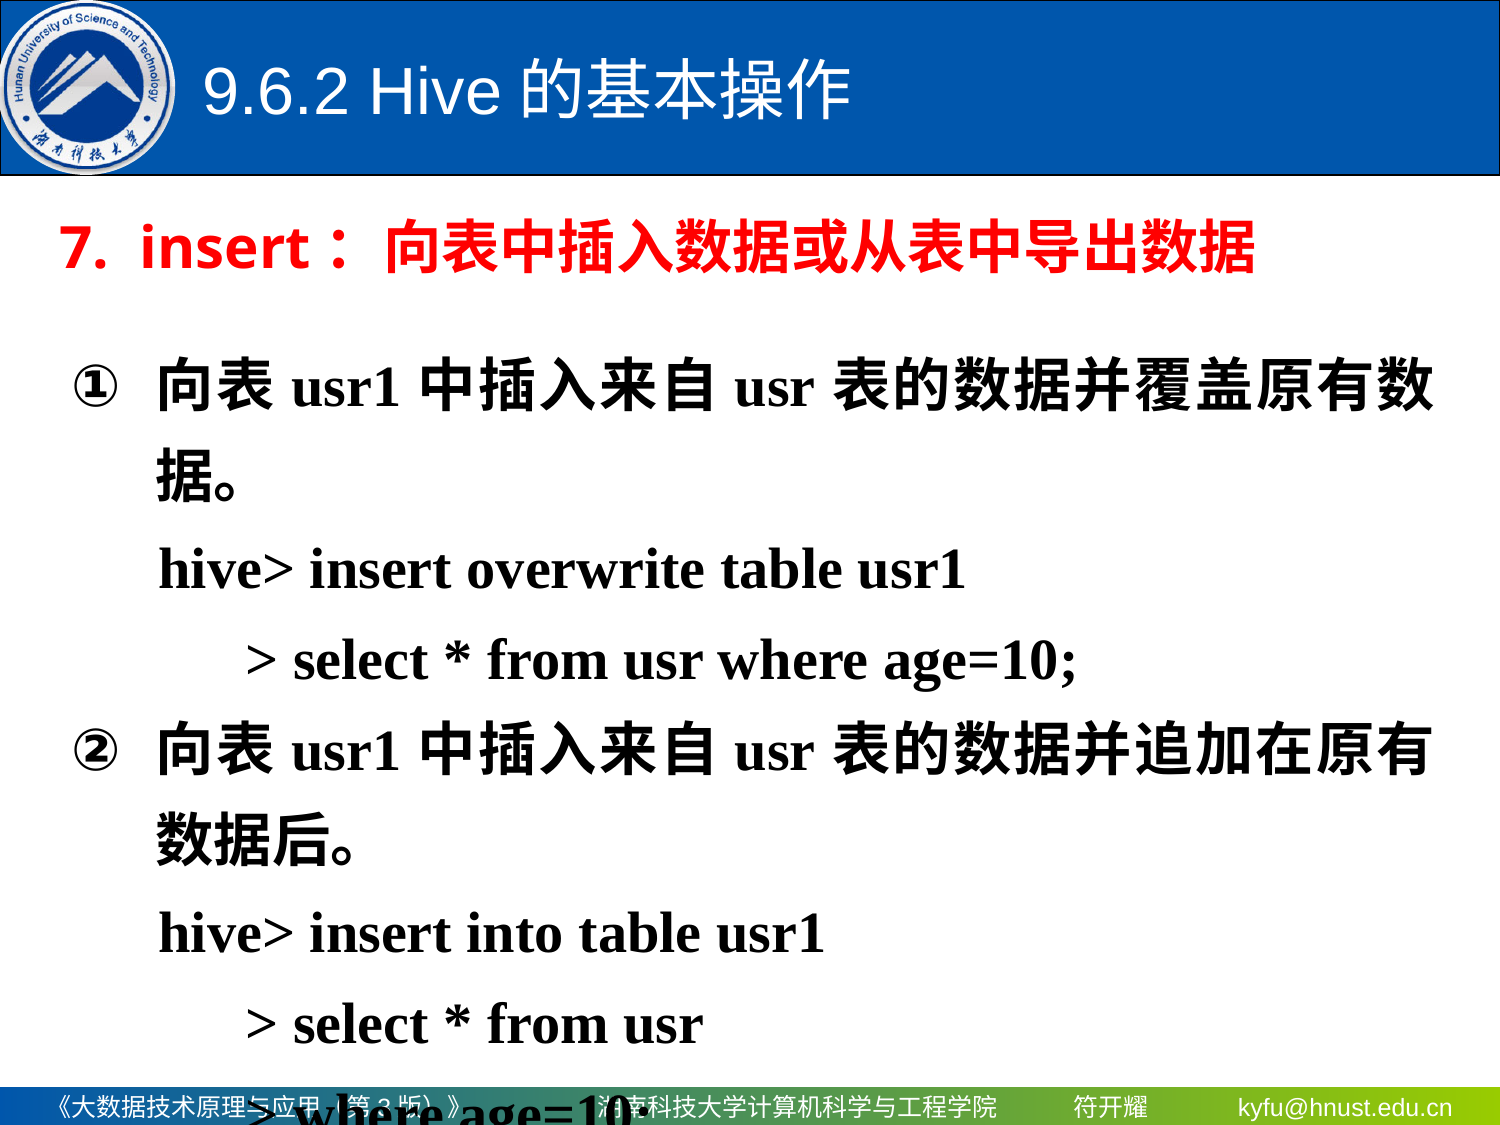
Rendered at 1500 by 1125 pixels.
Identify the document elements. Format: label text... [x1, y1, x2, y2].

title 9.6.2 Hive的基本操作 [187, 12, 1500, 163]
text_box 7. insert：向表中插入数据或从表中导出数据 [29, 202, 1451, 288]
text_box 向表usr1中插入来自usr表的数据并覆盖原有数据。 hive> insert overwrite table usr1 > select * from usr where age=10; 向表usr1中插入来自usr表的数据并追加在原有数据后。 hive> insert into table usr1 > select * from usr > where age=10; [56, 320, 1450, 1053]
picture [0, 0, 176, 175]
